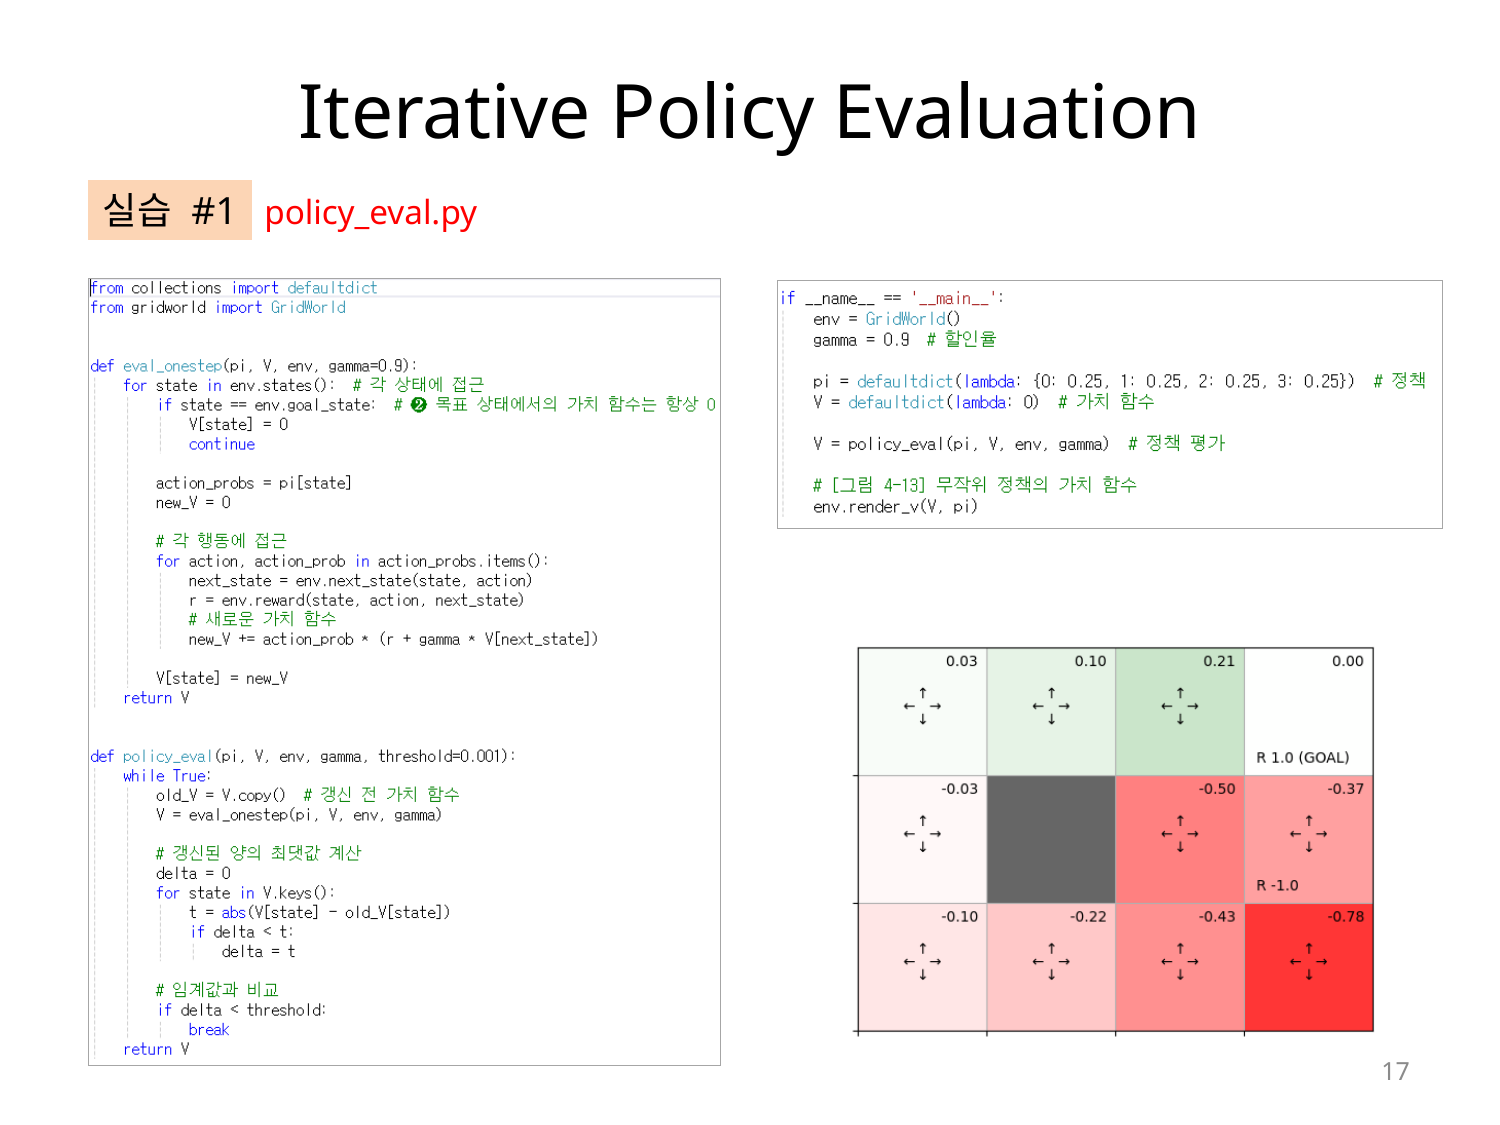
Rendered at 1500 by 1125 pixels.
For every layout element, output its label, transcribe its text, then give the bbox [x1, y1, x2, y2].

slide_number 17 [1074, 1042, 1425, 1103]
picture [838, 636, 1382, 1040]
picture [88, 278, 721, 1067]
title Iterative Policy Evaluation [75, 45, 1425, 173]
text_box 실습 #1 [88, 180, 252, 240]
text_box policy_eval.py [252, 183, 493, 239]
picture [777, 280, 1443, 529]
